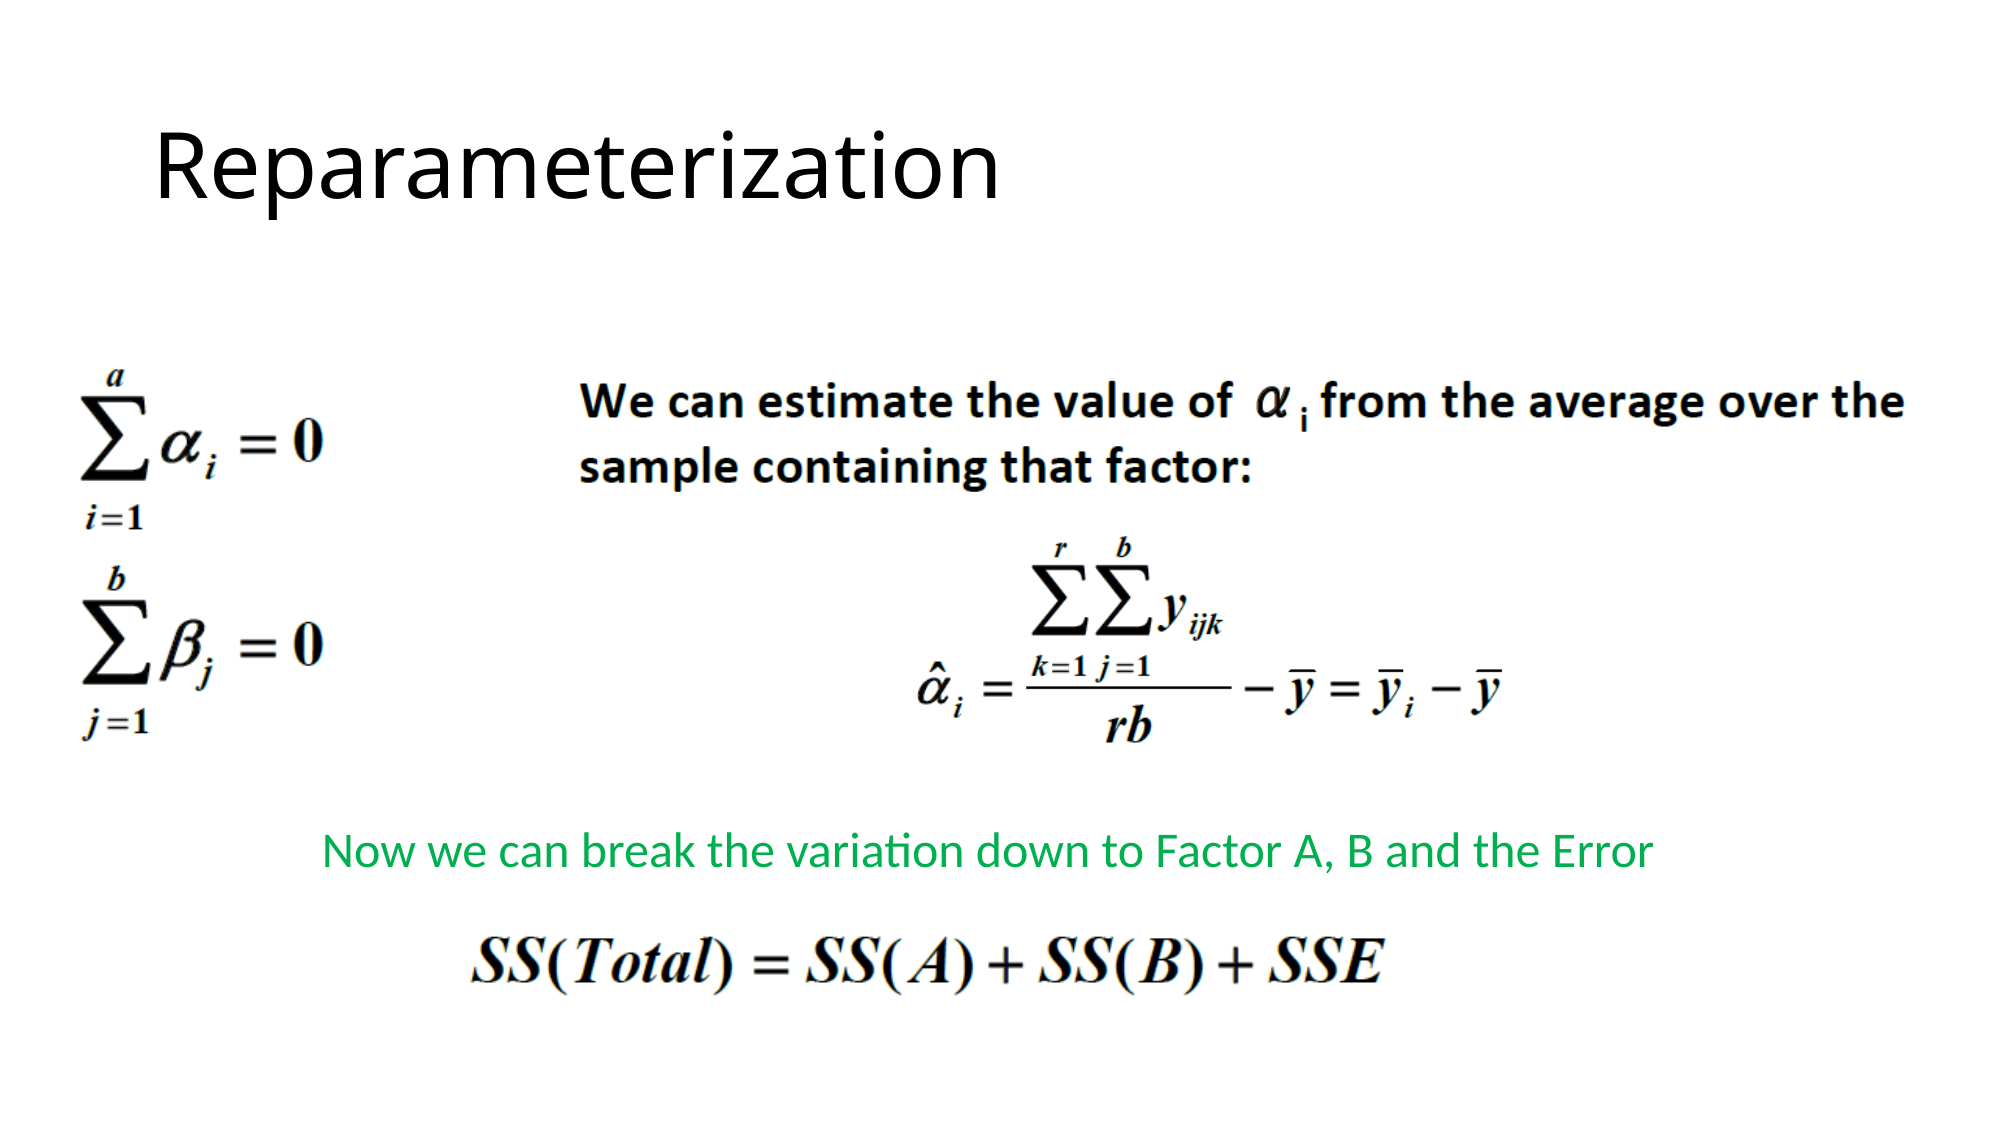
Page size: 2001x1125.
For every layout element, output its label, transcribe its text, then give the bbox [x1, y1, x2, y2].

title Reparameterization [137, 59, 1863, 278]
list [46, 343, 369, 757]
picture [570, 368, 1922, 757]
text_box Now we can break the variation down to Factor A, B and the Error [307, 809, 1693, 885]
picture [431, 915, 1406, 1019]
